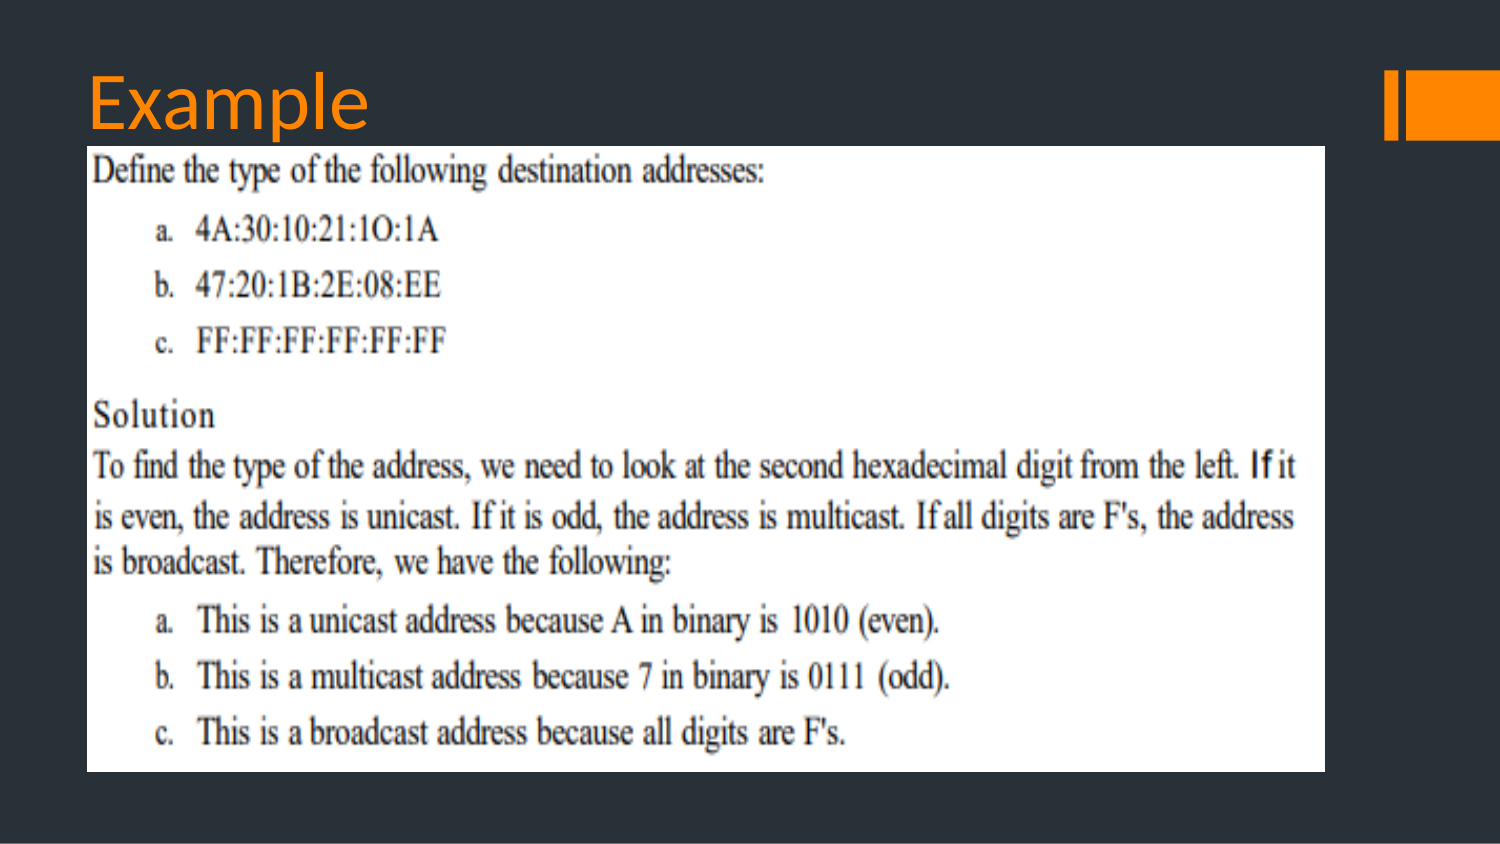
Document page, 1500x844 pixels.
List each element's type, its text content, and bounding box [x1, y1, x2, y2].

picture [87, 146, 1326, 773]
title Example [87, 46, 1262, 146]
